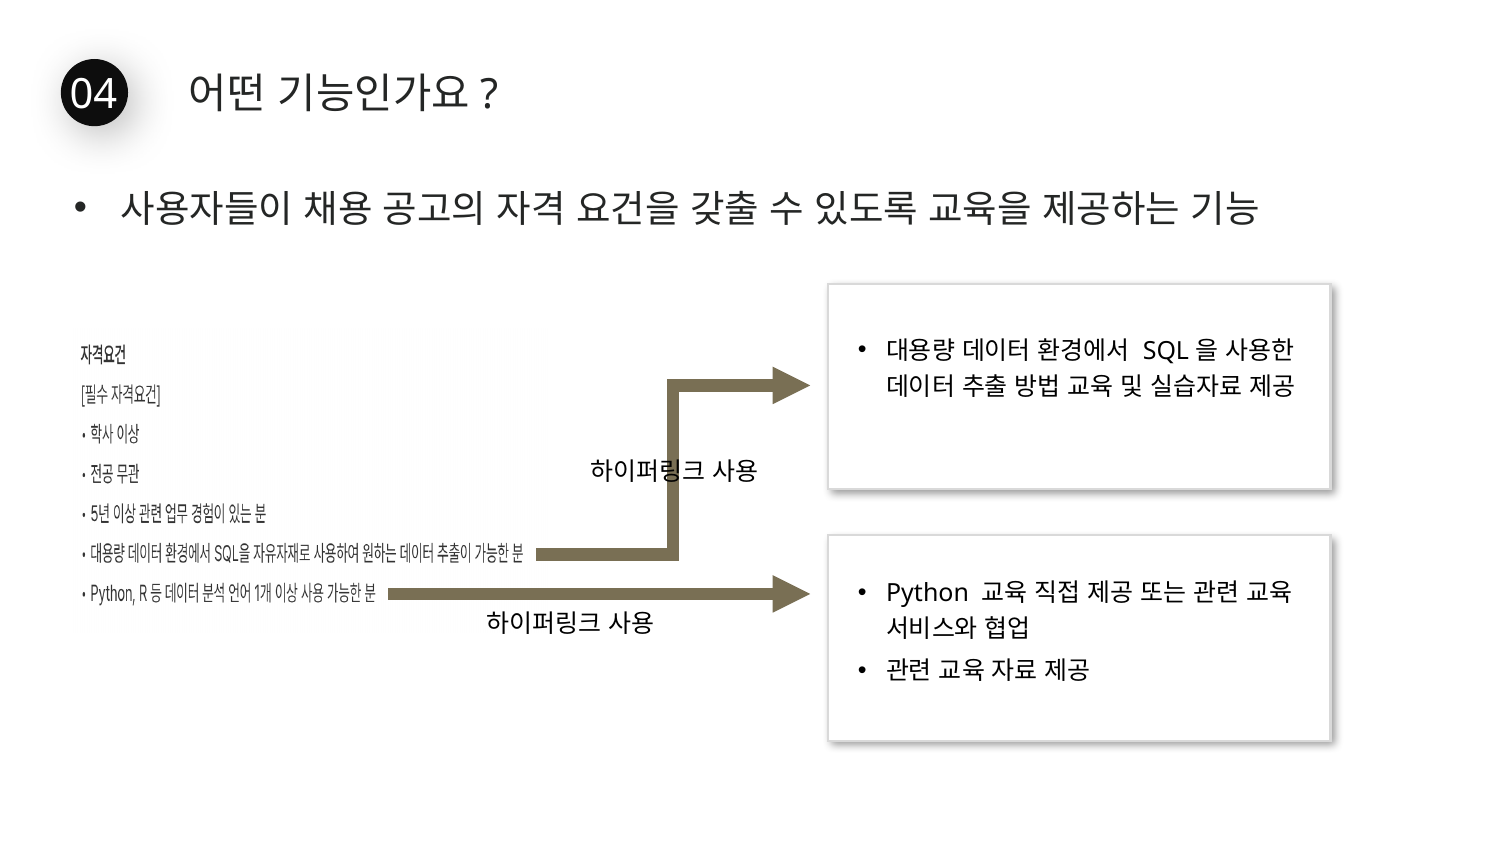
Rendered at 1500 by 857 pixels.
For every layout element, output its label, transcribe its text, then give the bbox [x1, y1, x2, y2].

text_box Python 교육 직접 제공 또는 관련 교육 서비스와 협업 관련 교육 자료 제공 [857, 570, 1301, 685]
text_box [56, 58, 993, 127]
text_box [827, 534, 1332, 742]
text_box 사용자들이 채용 공고의 자격 요건을 갖출 수 있도록 교육을 제공하는 기능 [58, 177, 1343, 237]
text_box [536, 385, 811, 555]
text_box 대용량 데이터 환경에서 SQL을 사용한 데이터 추출 방법 교육 및 실습자료 제공 [857, 328, 1301, 401]
picture [71, 328, 548, 633]
text_box [827, 283, 1332, 490]
text_box 하이퍼링크 사용 [486, 601, 681, 638]
